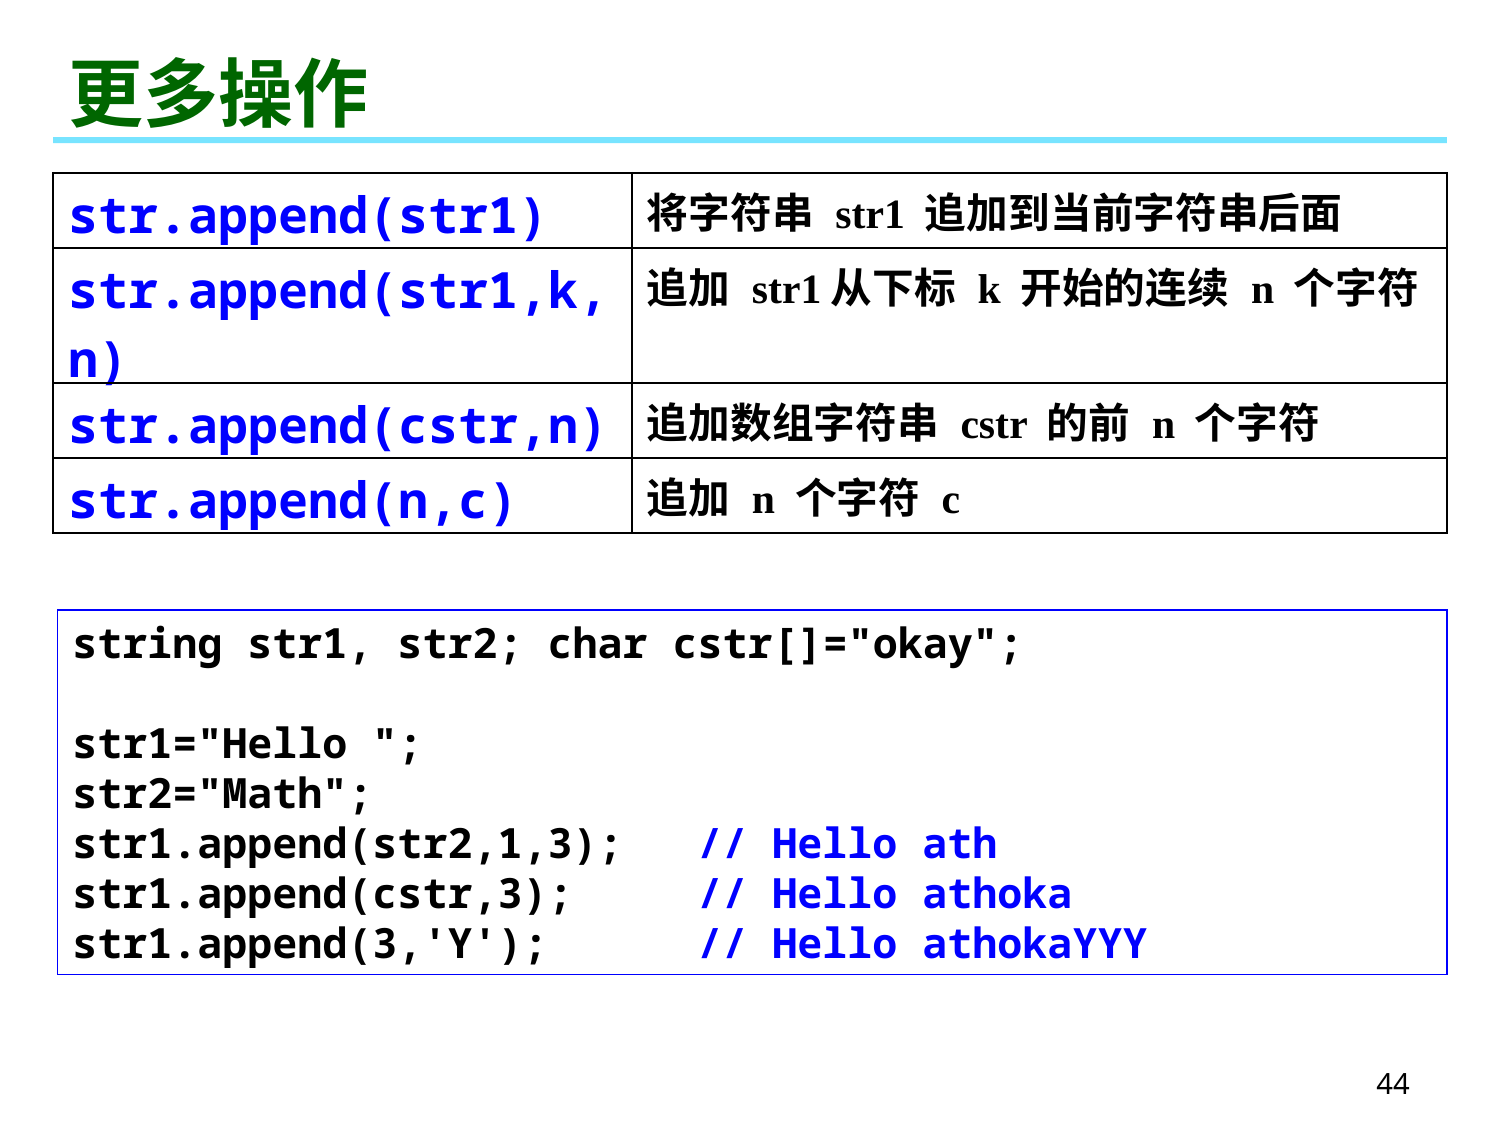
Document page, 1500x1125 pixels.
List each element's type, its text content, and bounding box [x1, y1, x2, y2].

table_cell 追加 n 个字符 c [633, 459, 1446, 532]
table_header str.append(str1) [54, 174, 631, 247]
table_cell 追加 str1从下标 k 开始的连续 n 个字符 [633, 249, 1446, 382]
text_box string str1, str2; char cstr[]="okay"; str1="Hello "; str2="Math"; str1.append(str2,1,3); // Hello ath str1.append(cstr,3); // Hello athoka str1.append(3,'Y'); // Hello athokaYYY [57, 609, 1447, 975]
slide_number 44 [1112, 1037, 1425, 1113]
table_cell 追加数组字符串 cstr 的前 n 个字符 [633, 384, 1446, 457]
table_header 将字符串 str1 追加到当前字符串后面 [633, 174, 1446, 247]
table_cell str.append(str1,k,n) [54, 249, 631, 382]
table_cell str.append(cstr,n) [54, 384, 631, 457]
title 更多操作 [53, 0, 1229, 144]
table_cell str.append(n,c) [54, 459, 631, 532]
